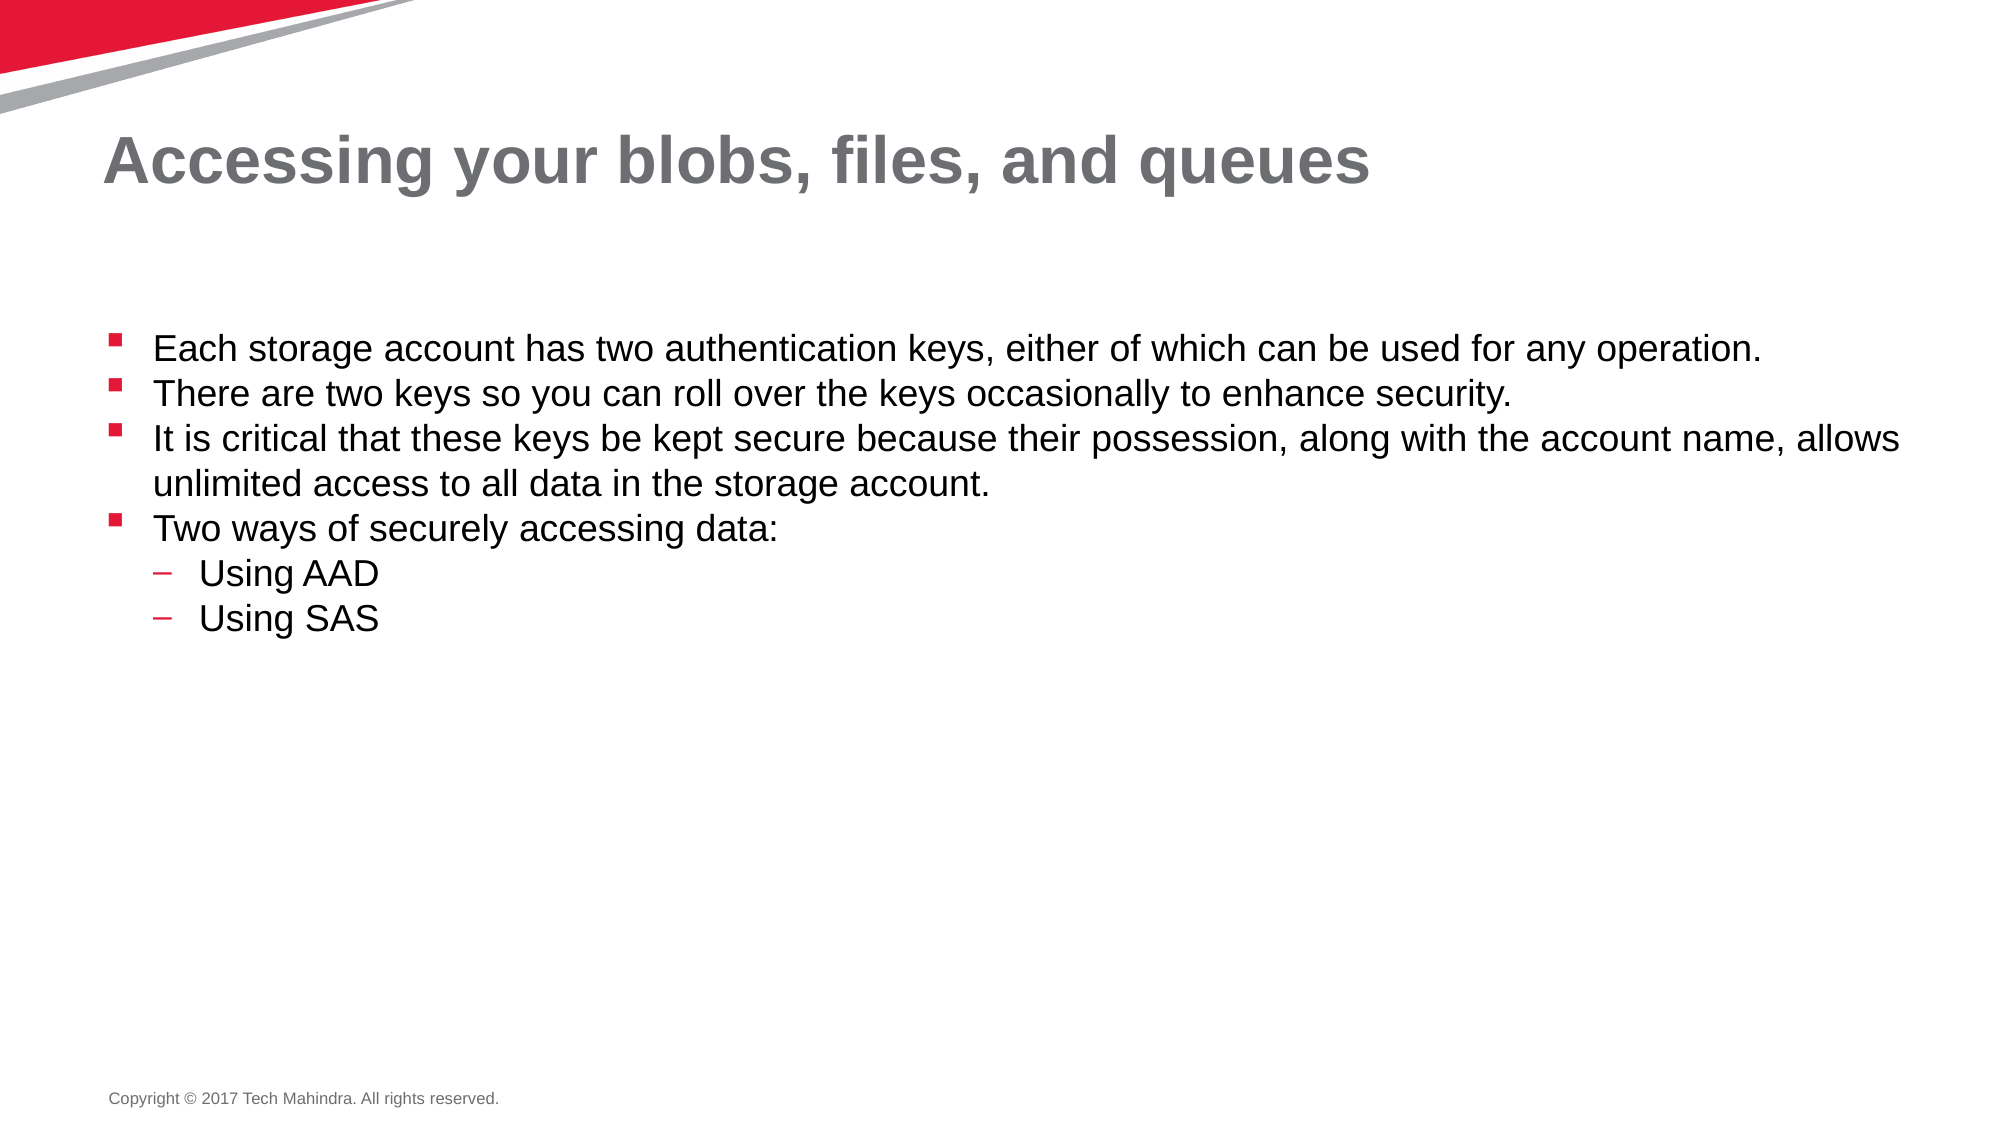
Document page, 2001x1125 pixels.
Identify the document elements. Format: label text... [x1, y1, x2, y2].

list Each storage account has two authentication keys, either of which can be used for any operation. There are two keys so you can roll over the keys occasionally to enhance security. It is critical that these keys be kept secure because their possession, along with the account name, allows unlimited access to all data in the storage account. Two ways of securely accessing data: Using AAD Using SAS [104, 323, 1902, 567]
title Accessing your blobs, files, and queues [102, 116, 1899, 198]
picture [0, 0, 418, 114]
